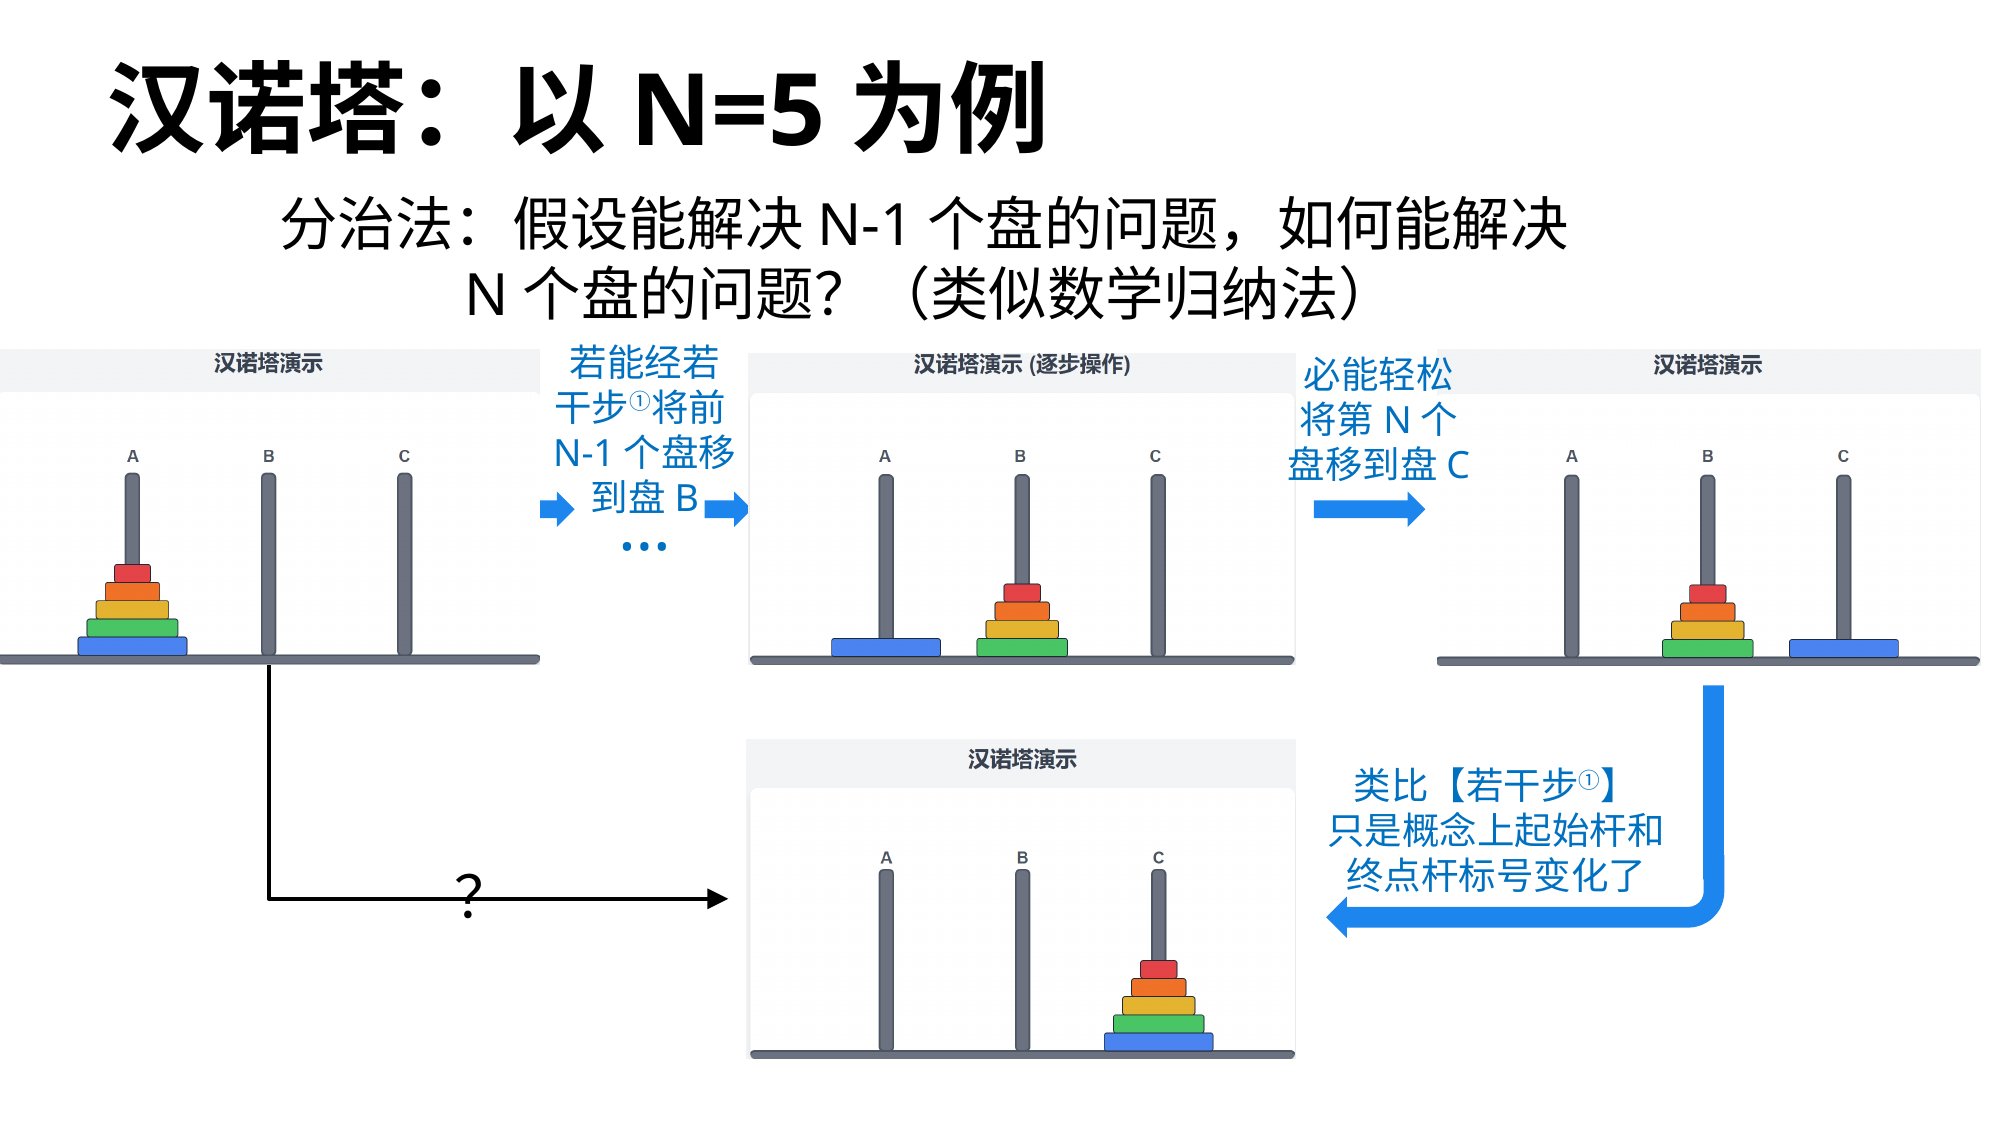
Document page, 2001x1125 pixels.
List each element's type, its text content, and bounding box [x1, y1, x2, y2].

text_box 汉诺塔：以N=5为例 [102, 7, 2000, 170]
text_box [1271, 343, 1487, 528]
text_box 分治法：假设能解决N-1个盘的问题，如何能解决N个盘的问题？（类似数学归纳法） [243, 179, 1618, 335]
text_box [748, 353, 1296, 665]
picture [746, 738, 1296, 1059]
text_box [527, 330, 753, 575]
text_box ？ [368, 852, 376, 938]
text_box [1437, 349, 1981, 666]
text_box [381, 551, 616, 1012]
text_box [1306, 685, 1725, 952]
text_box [0, 349, 540, 665]
